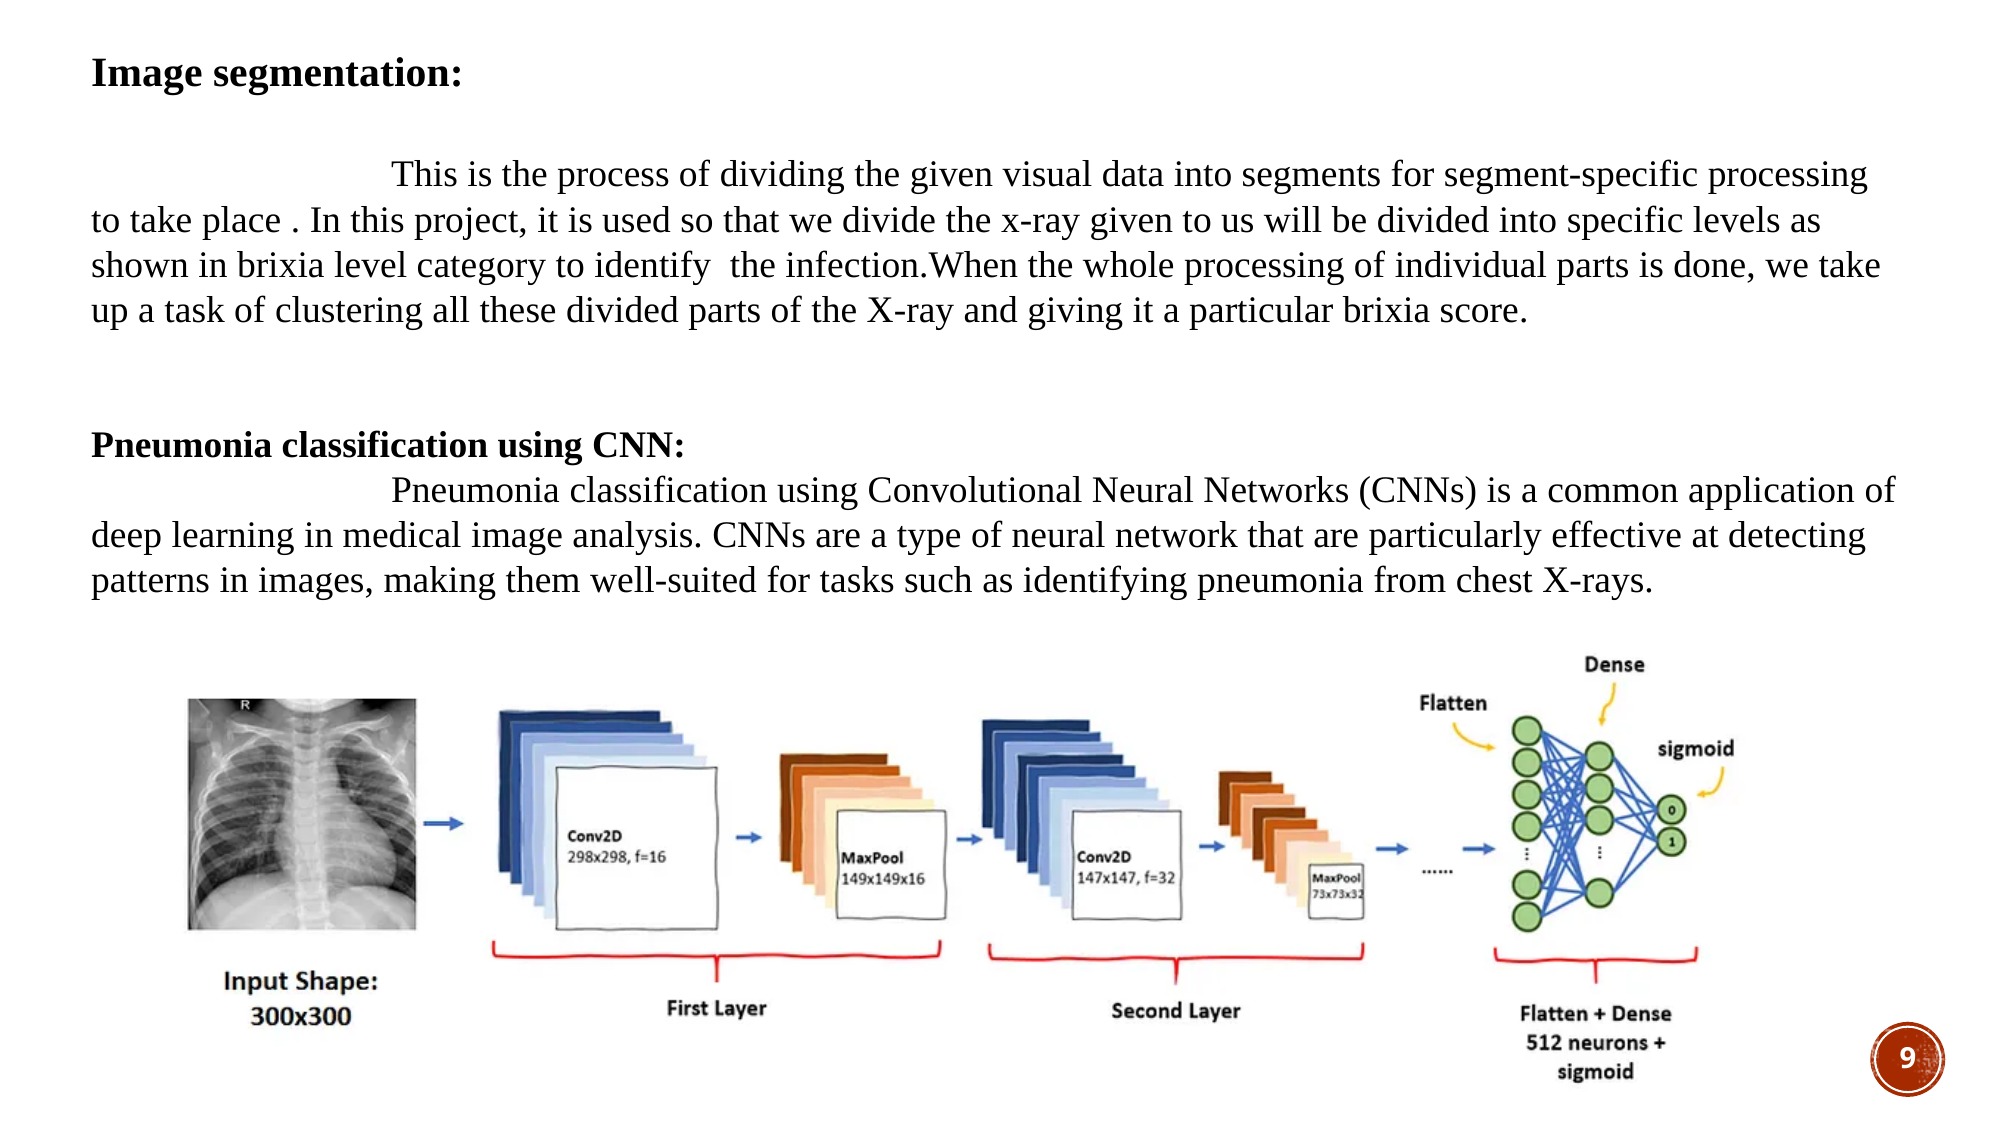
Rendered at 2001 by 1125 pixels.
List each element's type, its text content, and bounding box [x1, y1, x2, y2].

picture [142, 647, 1762, 1095]
text_box Image segmentation: This is the process of dividing the given visual data into segments for segment-specific processing to take place . In this project, it is used so that we divide the x-ray given to us will be divided into specific levels as shown in brixia level category to identify the infection.When the whole processing of individual parts is done, we take up a task of clustering all these divided parts of the X-ray and giving it a particular brixia score. Pneumonia classification using CNN: Pneumonia classification using Convolutional Neural Networks (CNNs) is a common application of deep learning in medical image analysis. CNNs are a type of neural network that are particularly effective at detecting patterns in images, making them well-suited for tasks such as identifying pneumonia from chest X-rays. [76, 37, 1924, 653]
slide_number 9 [1855, 1028, 1961, 1089]
